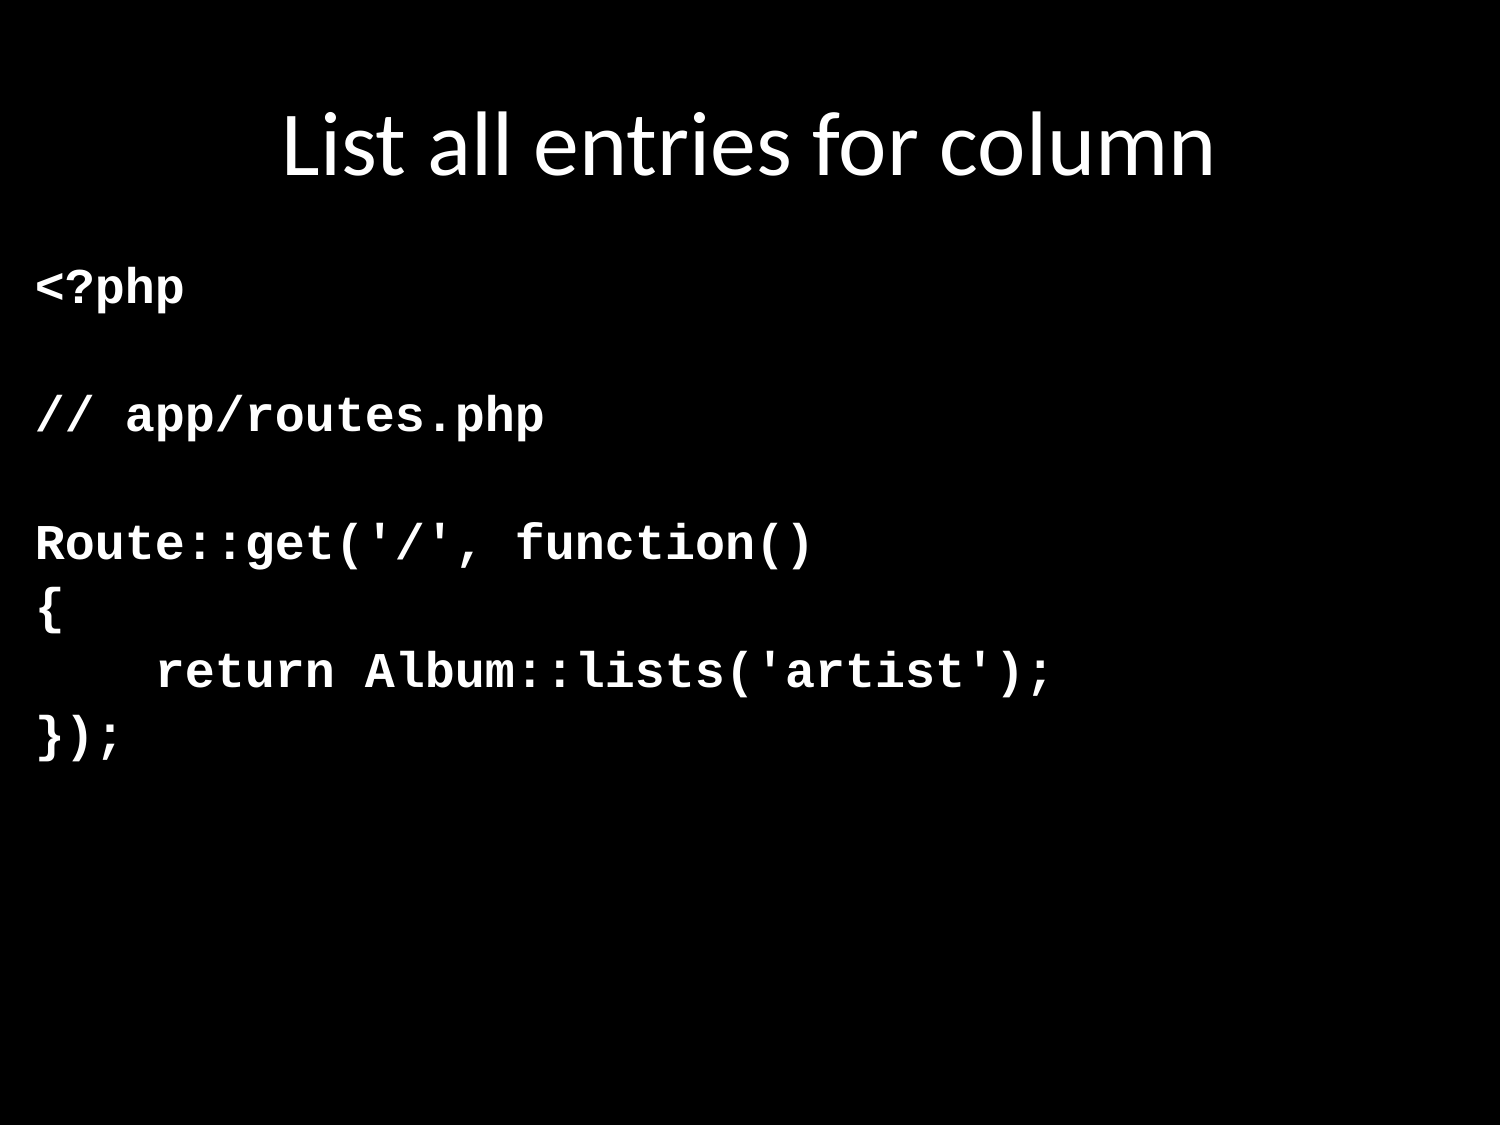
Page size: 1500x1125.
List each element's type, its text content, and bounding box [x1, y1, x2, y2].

list <?php // app/routes.php Route::get('/', function() { return Album::lists('artist'); }); [19, 252, 1477, 1104]
title List all entries for column [75, 45, 1425, 233]
